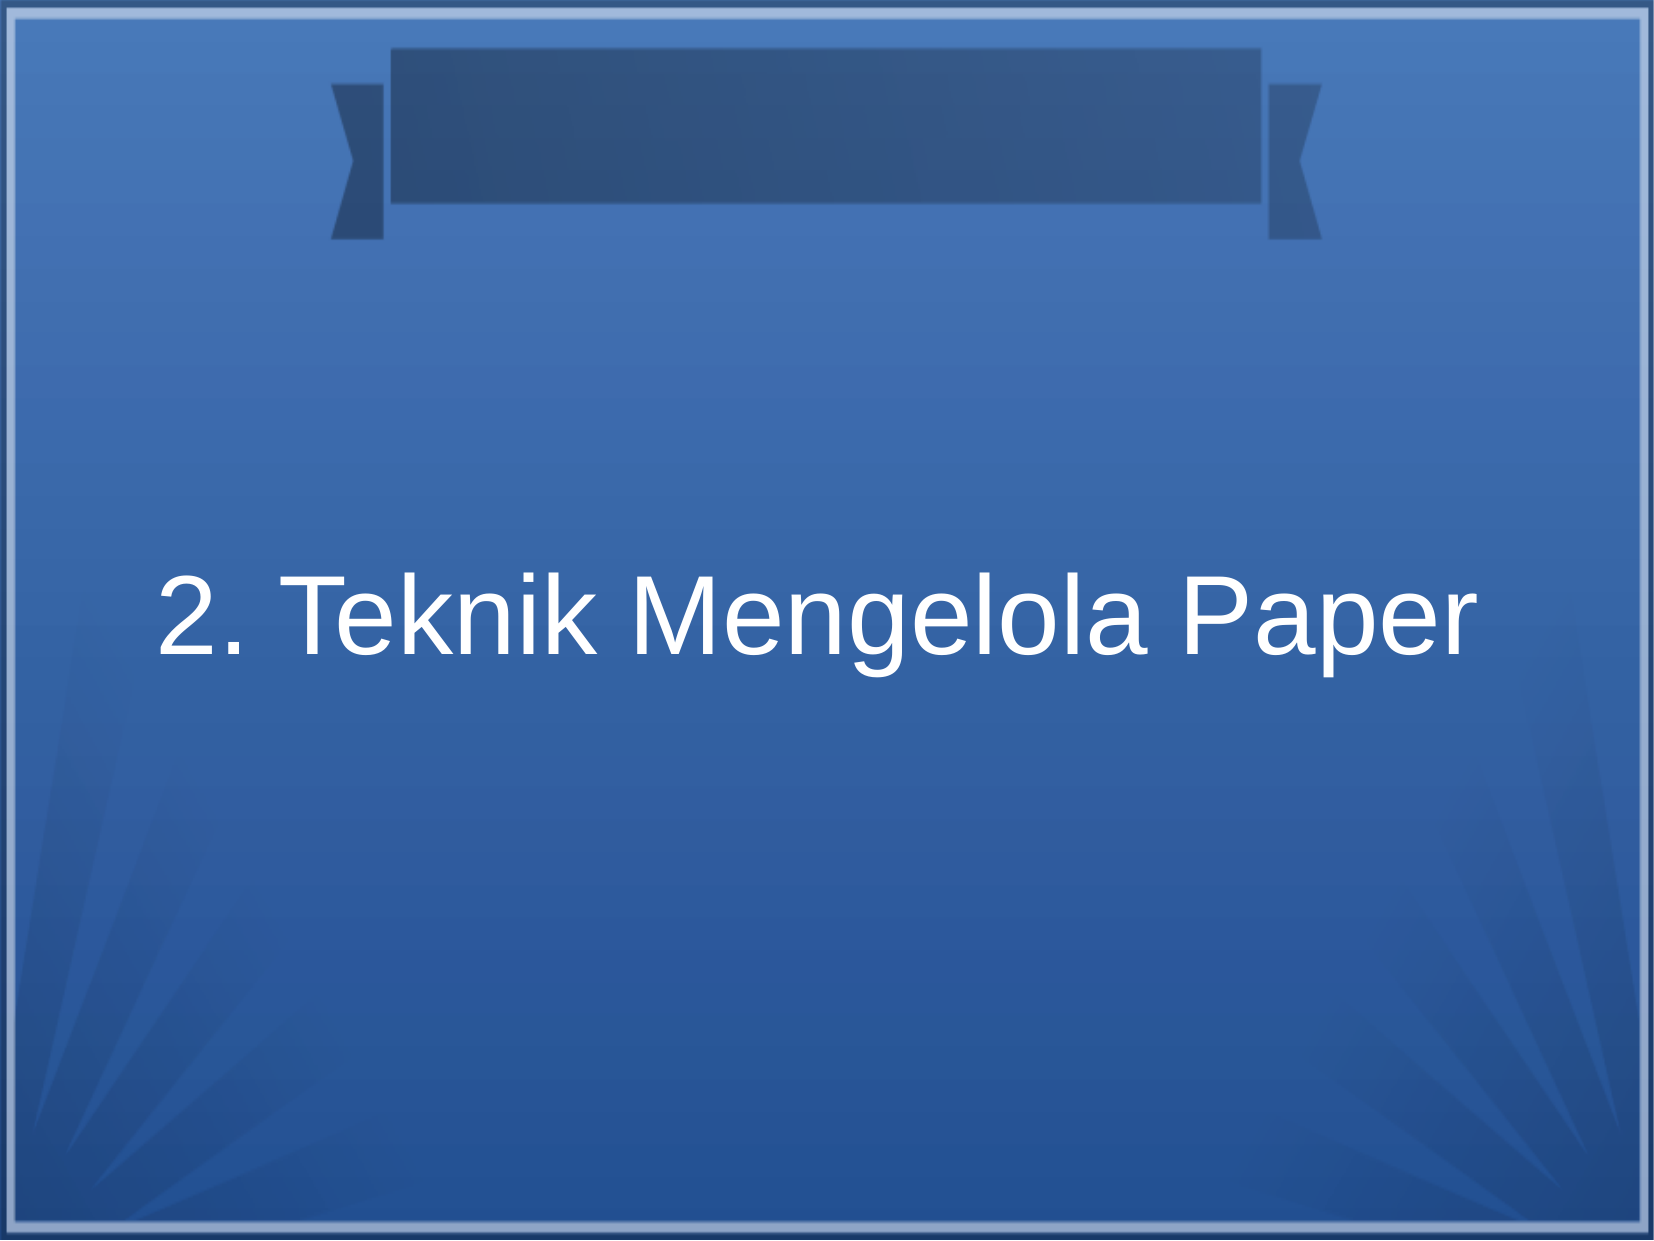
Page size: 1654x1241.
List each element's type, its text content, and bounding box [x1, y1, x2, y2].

text_box 2. Teknik Mengelola Paper [14, 244, 1620, 975]
picture [0, 0, 1654, 1240]
